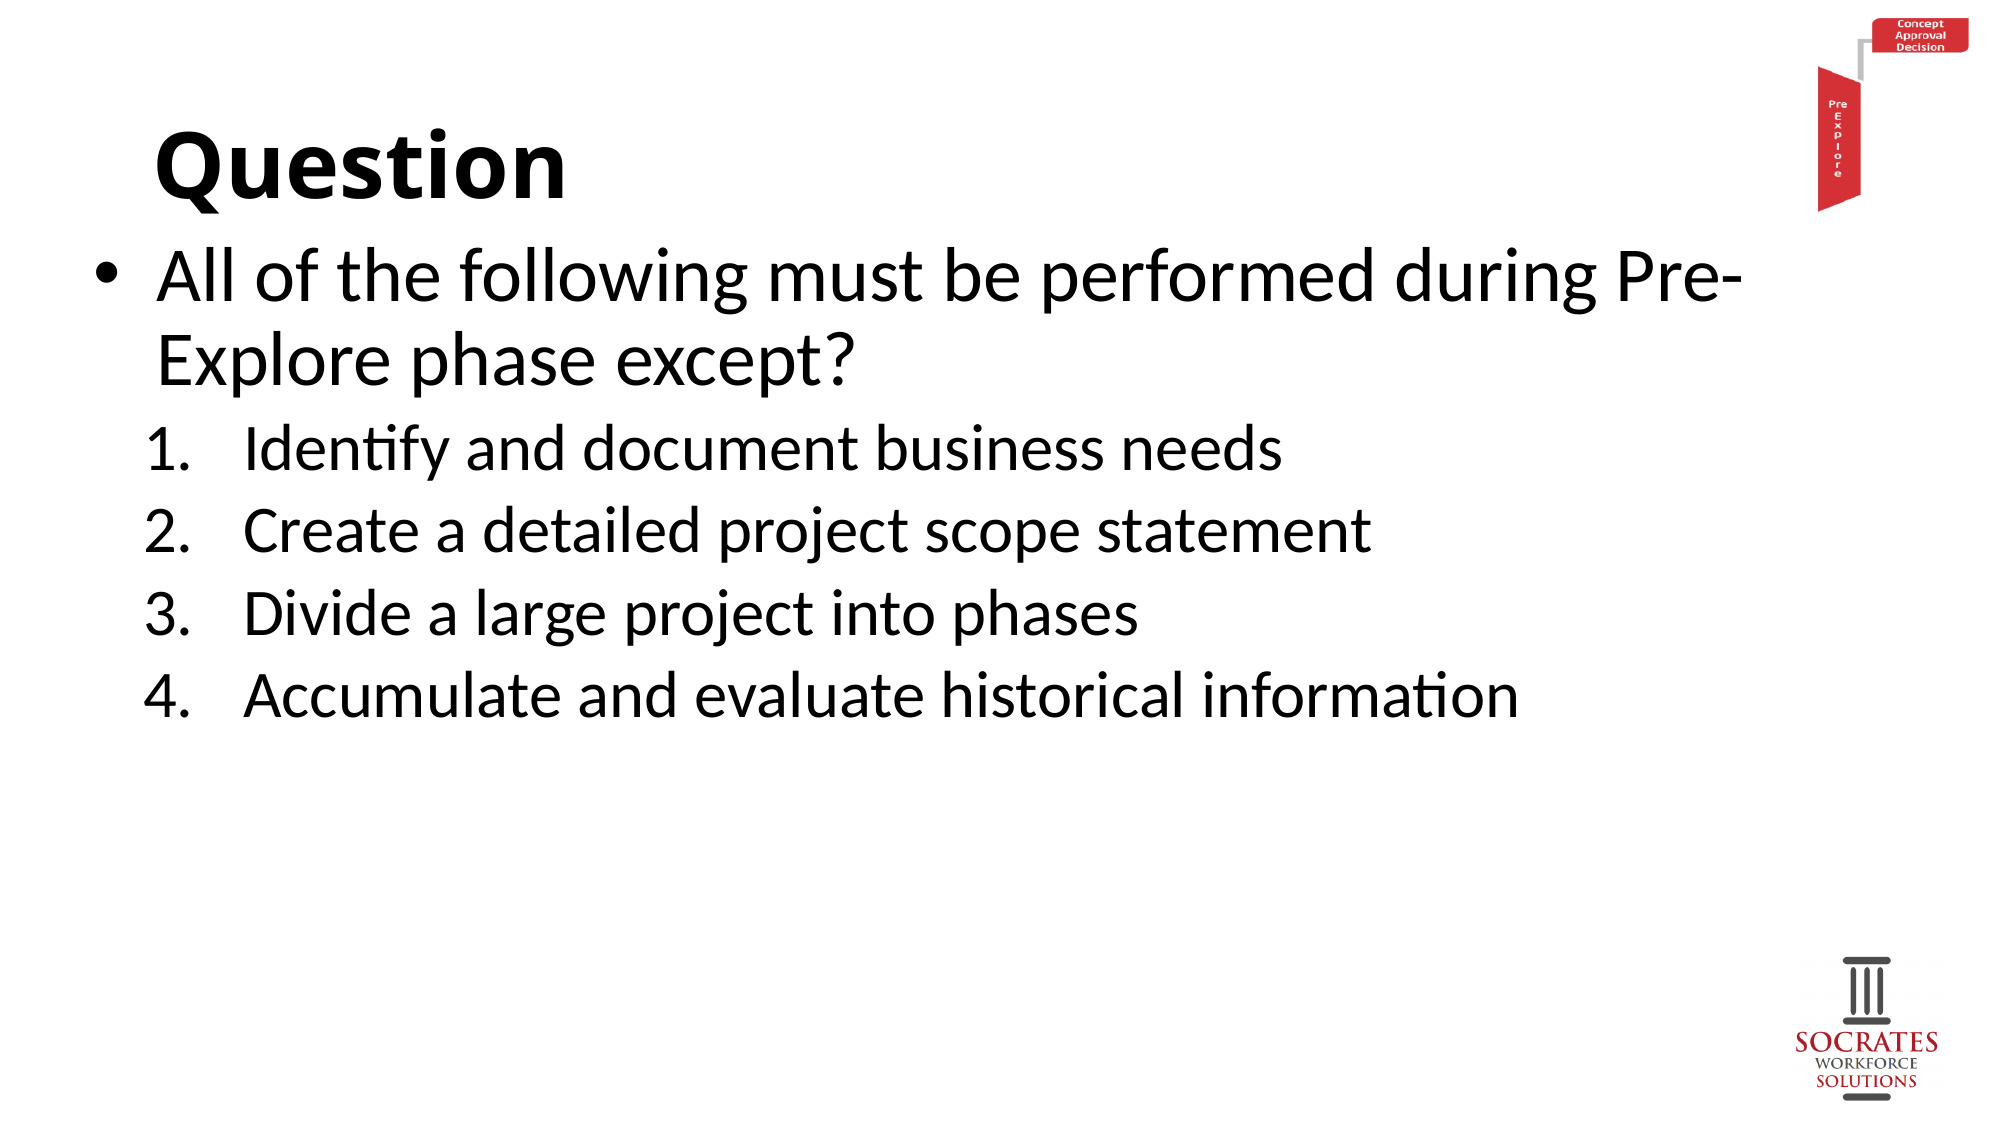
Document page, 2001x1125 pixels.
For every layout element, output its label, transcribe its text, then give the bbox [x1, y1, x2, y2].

list All of the following must be performed during Pre-Explore phase except? Identify and document business needs Create a detailed project scope statement Divide a large project into phases Accumulate and evaluate historical information [78, 226, 1879, 1033]
picture [1808, 12, 1970, 213]
picture [1789, 942, 1946, 1109]
title Question [137, 59, 1863, 226]
